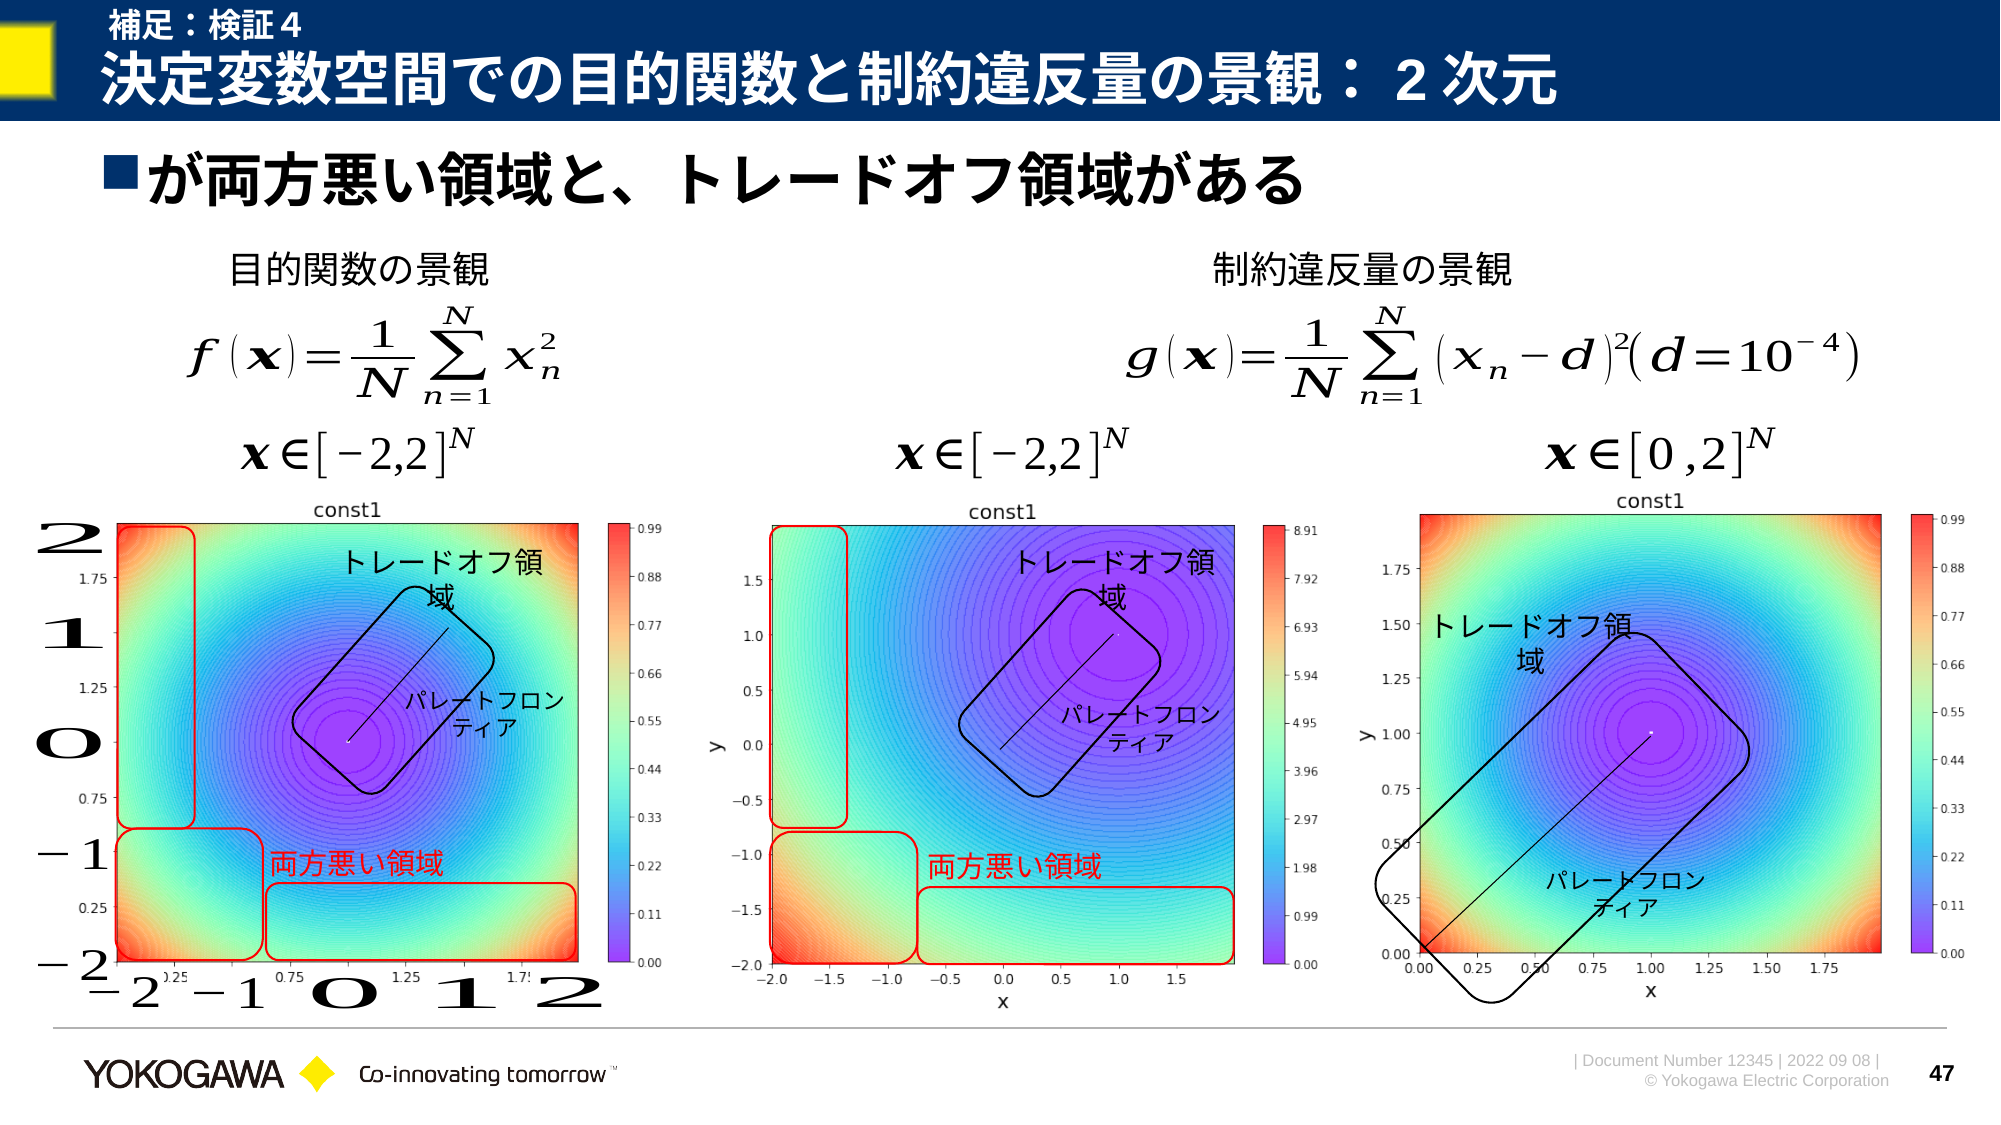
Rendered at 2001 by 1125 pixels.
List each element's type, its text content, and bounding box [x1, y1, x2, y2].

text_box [347, 627, 449, 742]
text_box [1423, 736, 1651, 949]
title 決定変数空間での目的関数と制約違反量の景観：2次元 [84, 39, 1955, 125]
picture [1347, 484, 1974, 1009]
picture [83, 1055, 617, 1093]
picture [0, 6, 69, 115]
picture [44, 493, 671, 1018]
text_box 補足：検証４ [93, 0, 1310, 52]
picture [697, 495, 1326, 1020]
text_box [999, 633, 1114, 750]
slide_number 47 [1904, 1042, 1970, 1103]
